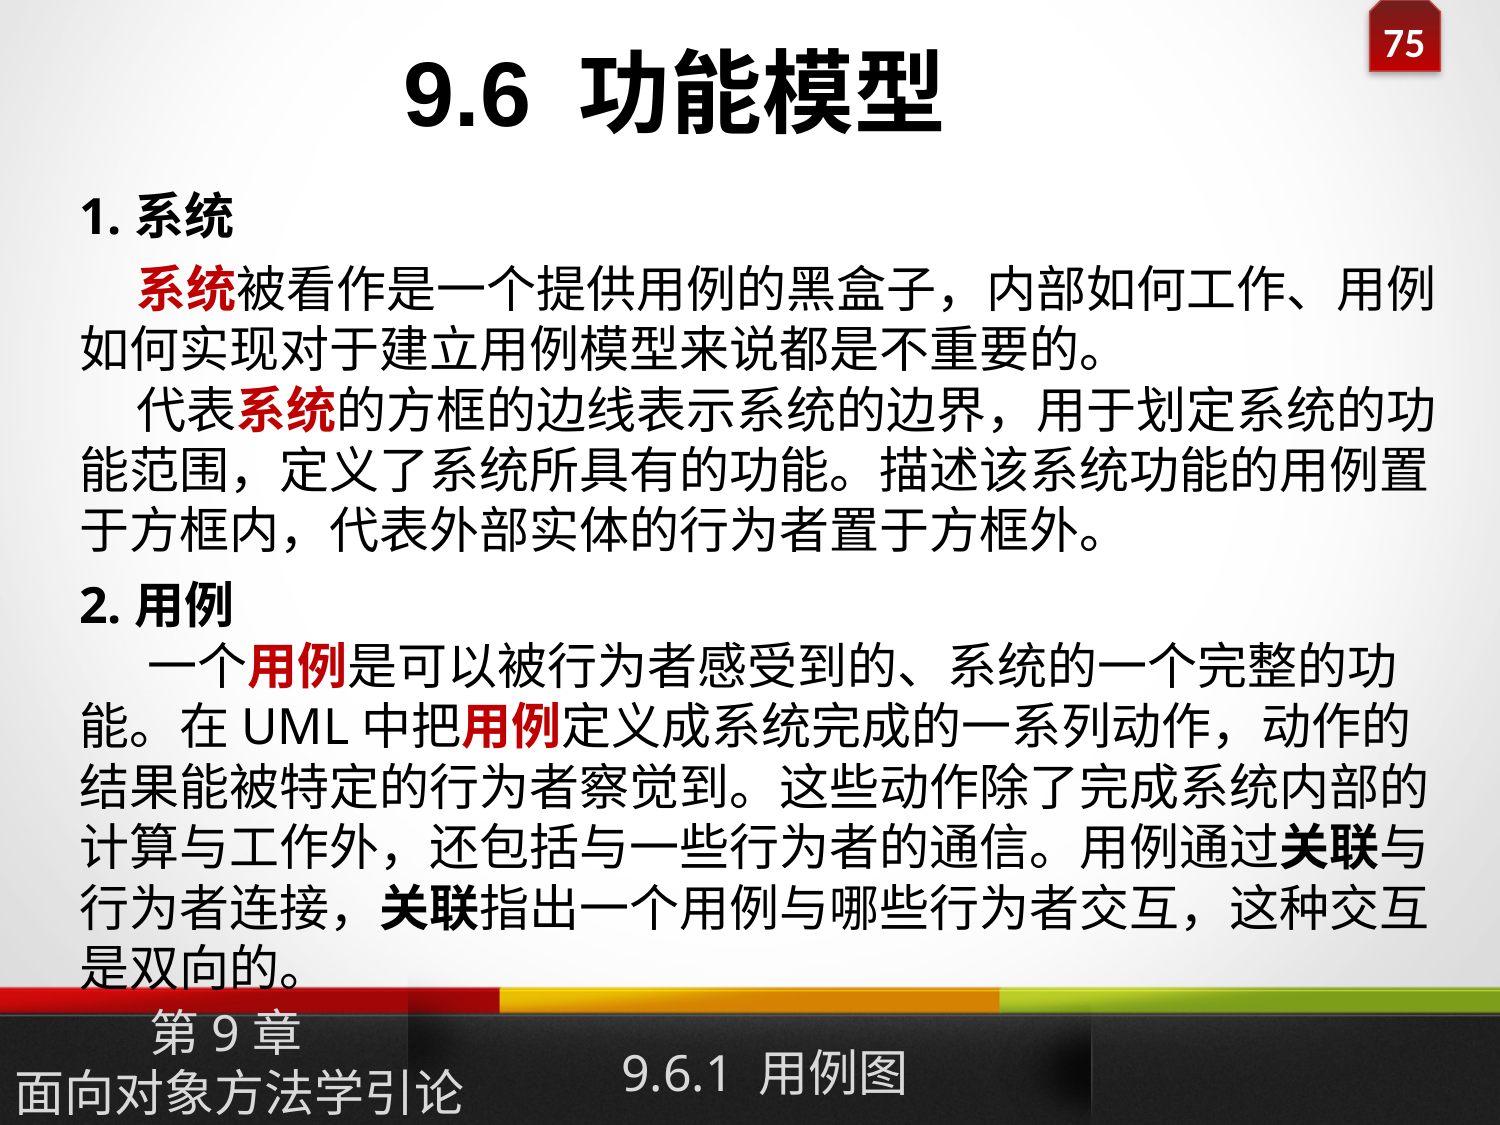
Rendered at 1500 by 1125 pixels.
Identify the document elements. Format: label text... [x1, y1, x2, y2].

text_box 1.系统 系统被看作是一个提供用例的黑盒子，内部如何工作、用例如何实现对于建立用例模型来说都是不重要的。 代表系统的方框的边线表示系统的边界，用于划定系统的功能范围，定义了系统所具有的功能。描述该系统功能的用例置于方框内，代表外部实体的行为者置于方框外。 2.用例 一个用例是可以被行为者感受到的、系统的一个完整的功能。在UML中把用例定义成系统完成的一系列动作，动作的结果能被特定的行为者察觉到。这些动作除了完成系统内部的计算与工作外，还包括与一些行为者的通信。用例通过关联与行为者连接，关联指出一个用例与哪些行为者交互，这种交互是双向的。 [64, 176, 1456, 1004]
picture [0, 0, 1500, 1125]
title 9.6 功能模型 [0, 0, 1350, 184]
text_box 9.6.1 用例图 [458, 1032, 1073, 1111]
